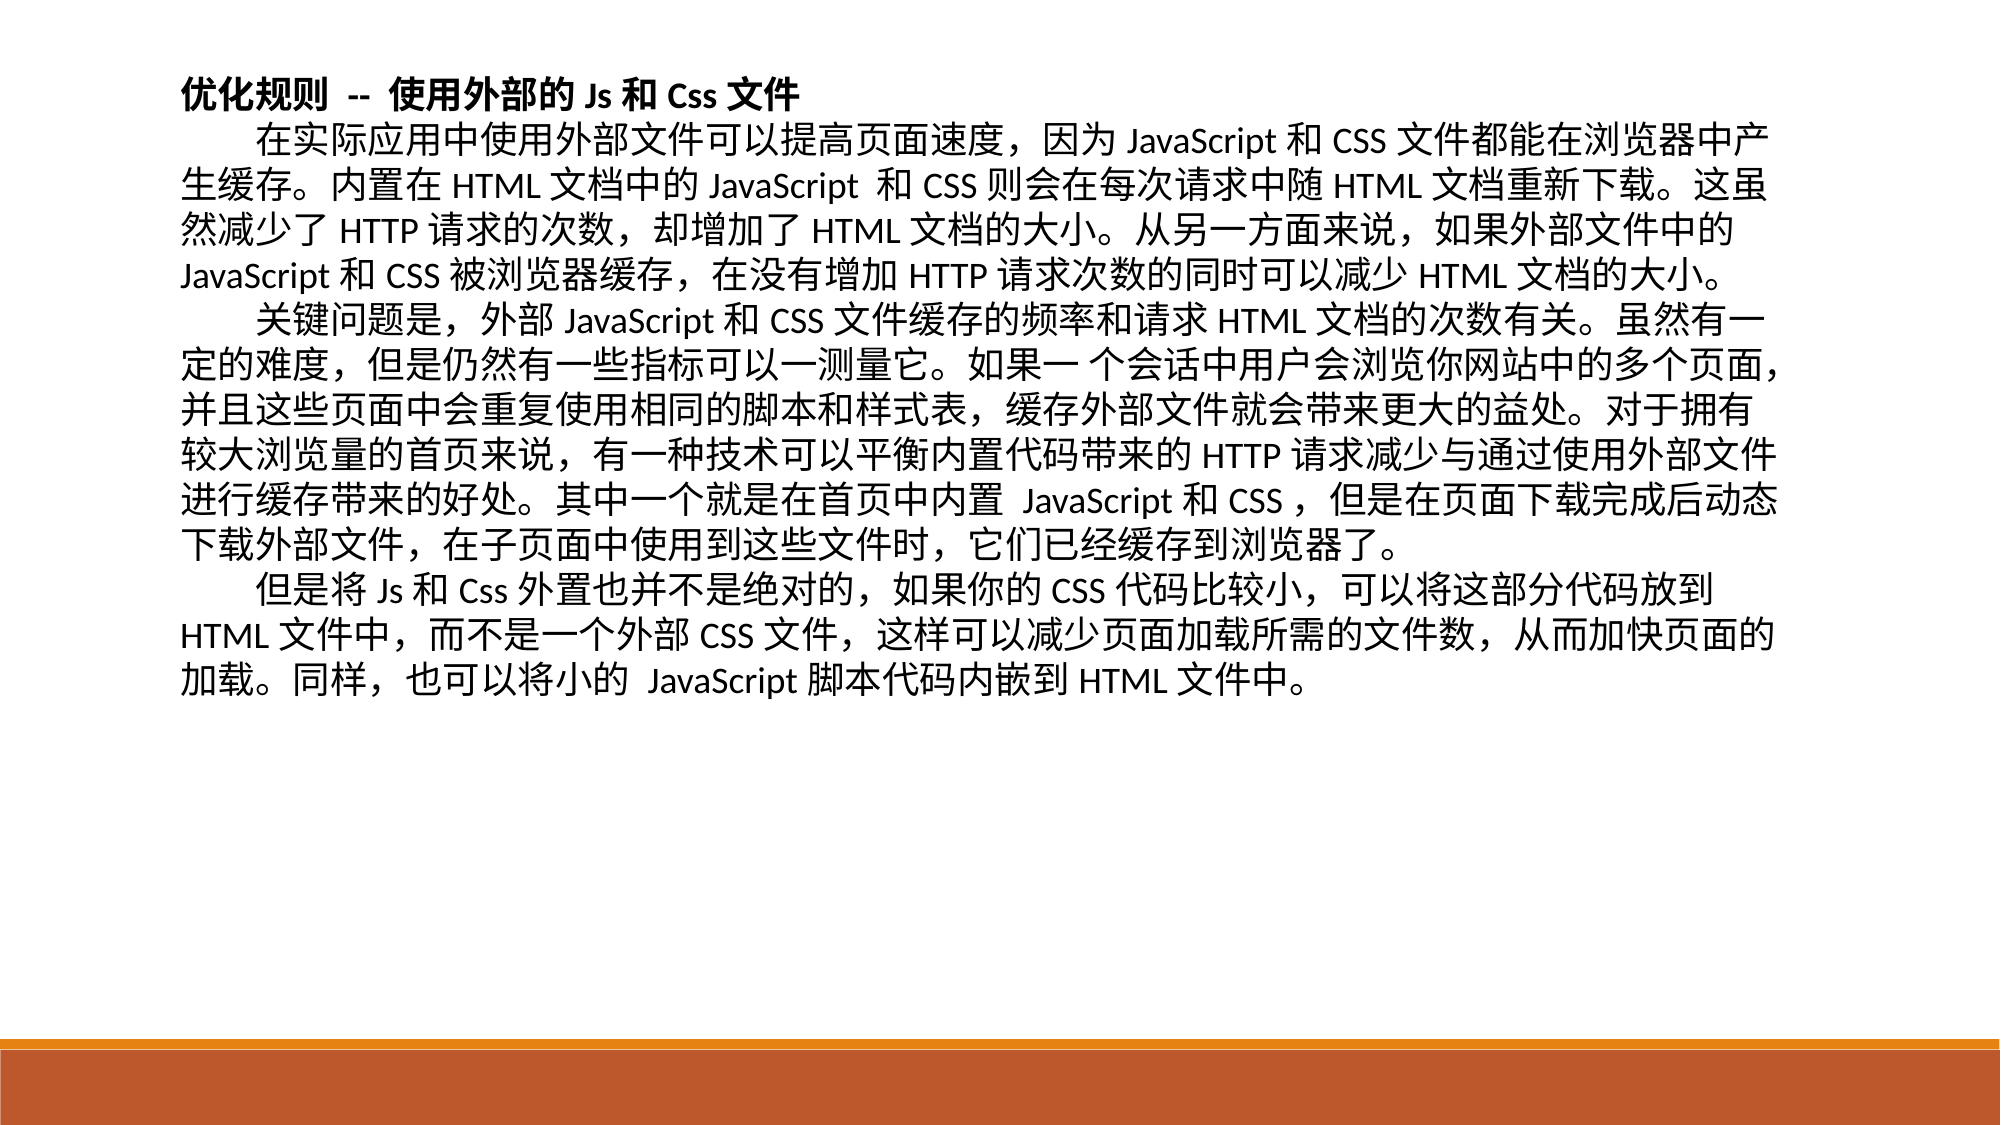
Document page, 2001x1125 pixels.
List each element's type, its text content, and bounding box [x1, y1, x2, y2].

text_box 优化规则 -- 使用外部的Js和Css文件 在实际应用中使用外部文件可以提高页面速度，因为JavaScript和CSS文件都能在浏览器中产生缓存。内置在HTML文档中的JavaScript 和CSS则会在每次请求中随HTML文档重新下载。这虽然减少了HTTP请求的次数，却增加了HTML文档的大小。从另一方面来说，如果外部文件中的 JavaScript和CSS被浏览器缓存，在没有增加HTTP请求次数的同时可以减少HTML文档的大小。 关键问题是，外部JavaScript和CSS文件缓存的频率和请求HTML文档的次数有关。虽然有一定的难度，但是仍然有一些指标可以一测量它。如果一 个会话中用户会浏览你网站中的多个页面，并且这些页面中会重复使用相同的脚本和样式表，缓存外部文件就会带来更大的益处。对于拥有较大浏览量的首页来说，有一种技术可以平衡内置代码带来的HTTP请求减少与通过使用外部文件进行缓存带来的好处。其中一个就是在首页中内置 JavaScript和CSS，但是在页面下载完成后动态下载外部文件，在子页面中使用到这些文件时，它们已经缓存到浏览器了。 但是将Js和Css外置也并不是绝对的，如果你的CSS代码比较小，可以将这部分代码放到HTML文件中，而不是一个外部CSS文件，这样可以减少页面加载所需的文件数，从而加快页面的加载。同样，也可以将小的 JavaScript脚本代码内嵌到HTML文件中。 [165, 63, 1800, 709]
